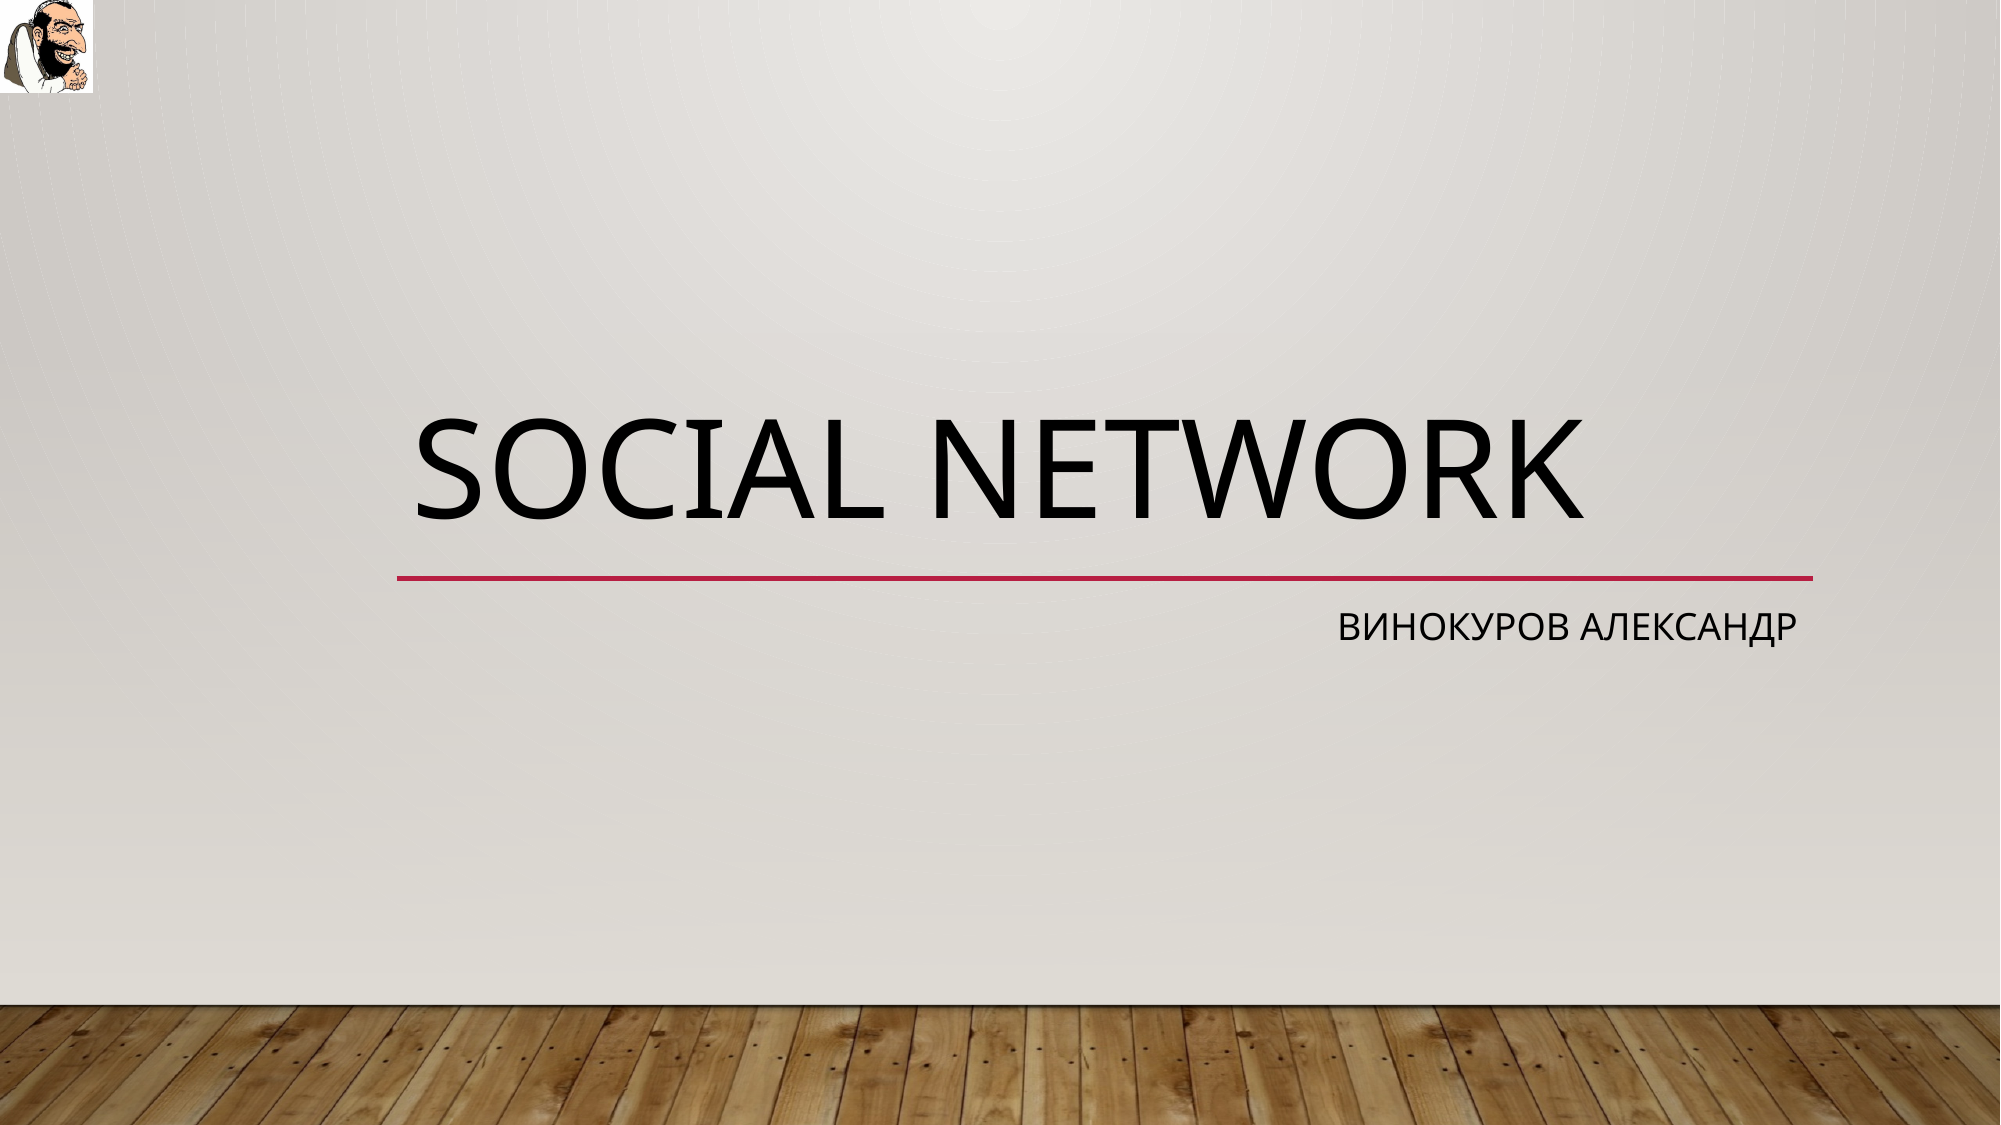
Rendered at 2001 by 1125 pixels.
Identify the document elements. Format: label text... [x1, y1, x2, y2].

picture [0, 1005, 2000, 1125]
picture [0, 0, 93, 93]
subtitle ВИнокуров Александр [396, 579, 1814, 740]
title Social network [396, 131, 1814, 549]
